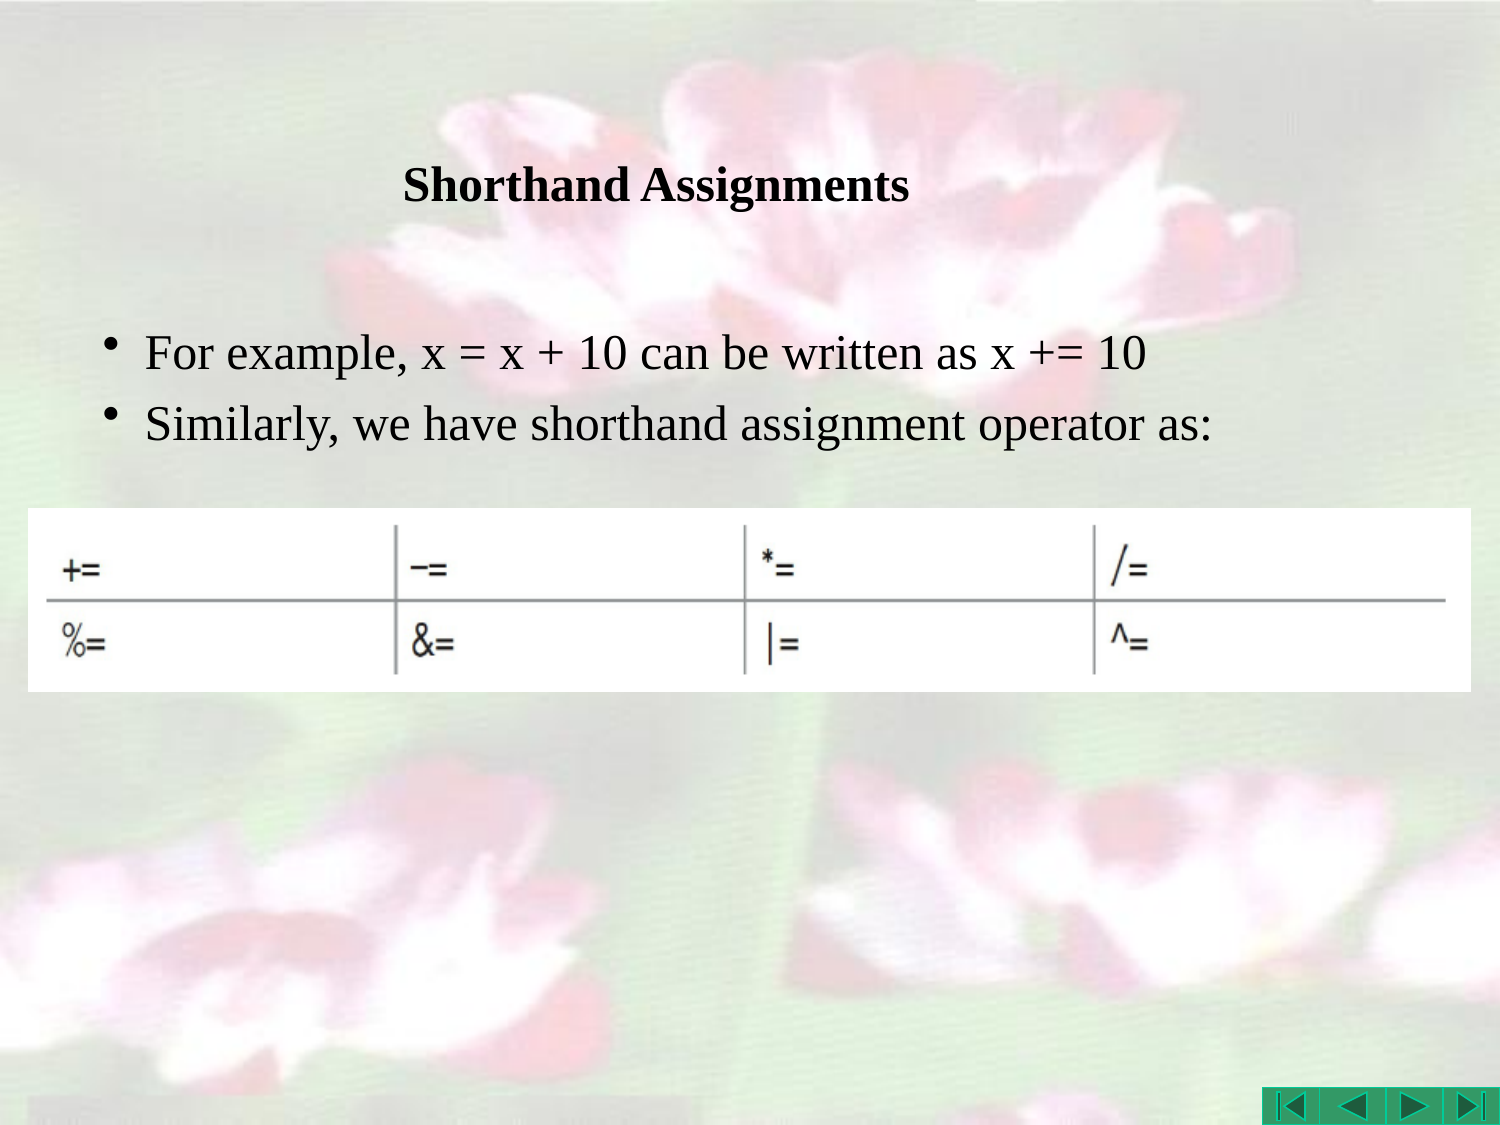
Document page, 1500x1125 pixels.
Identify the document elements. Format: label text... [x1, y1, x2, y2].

picture [0, 0, 1500, 1125]
list For example, x = x + 10 can be written as x += 10 Similarly, we have shorthand assignment operator as: [87, 312, 1363, 467]
title Shorthand Assignments [112, 125, 1200, 238]
